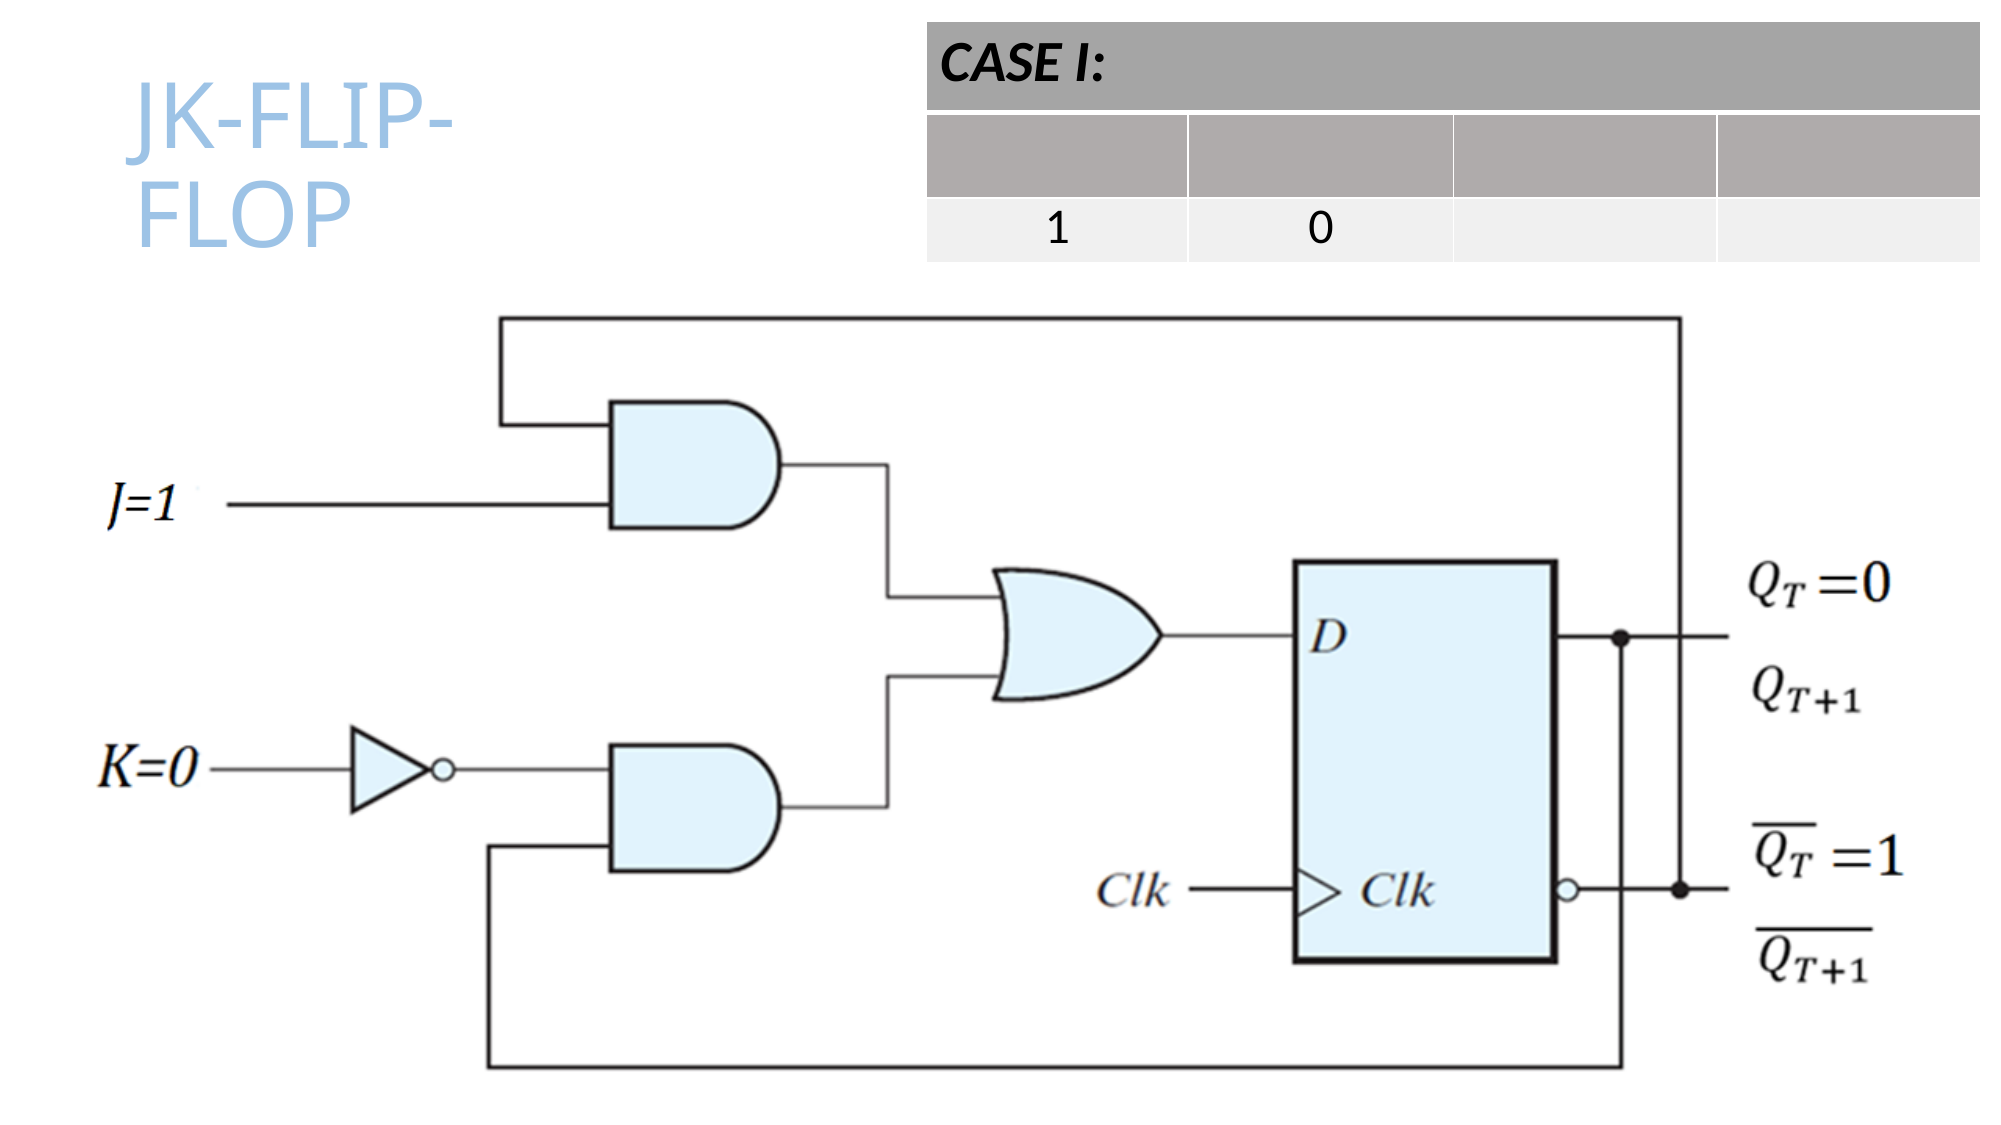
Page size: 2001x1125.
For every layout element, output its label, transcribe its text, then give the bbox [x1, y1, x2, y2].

title JK-FLIP-FLOP [118, 59, 623, 278]
picture [75, 306, 1909, 1073]
